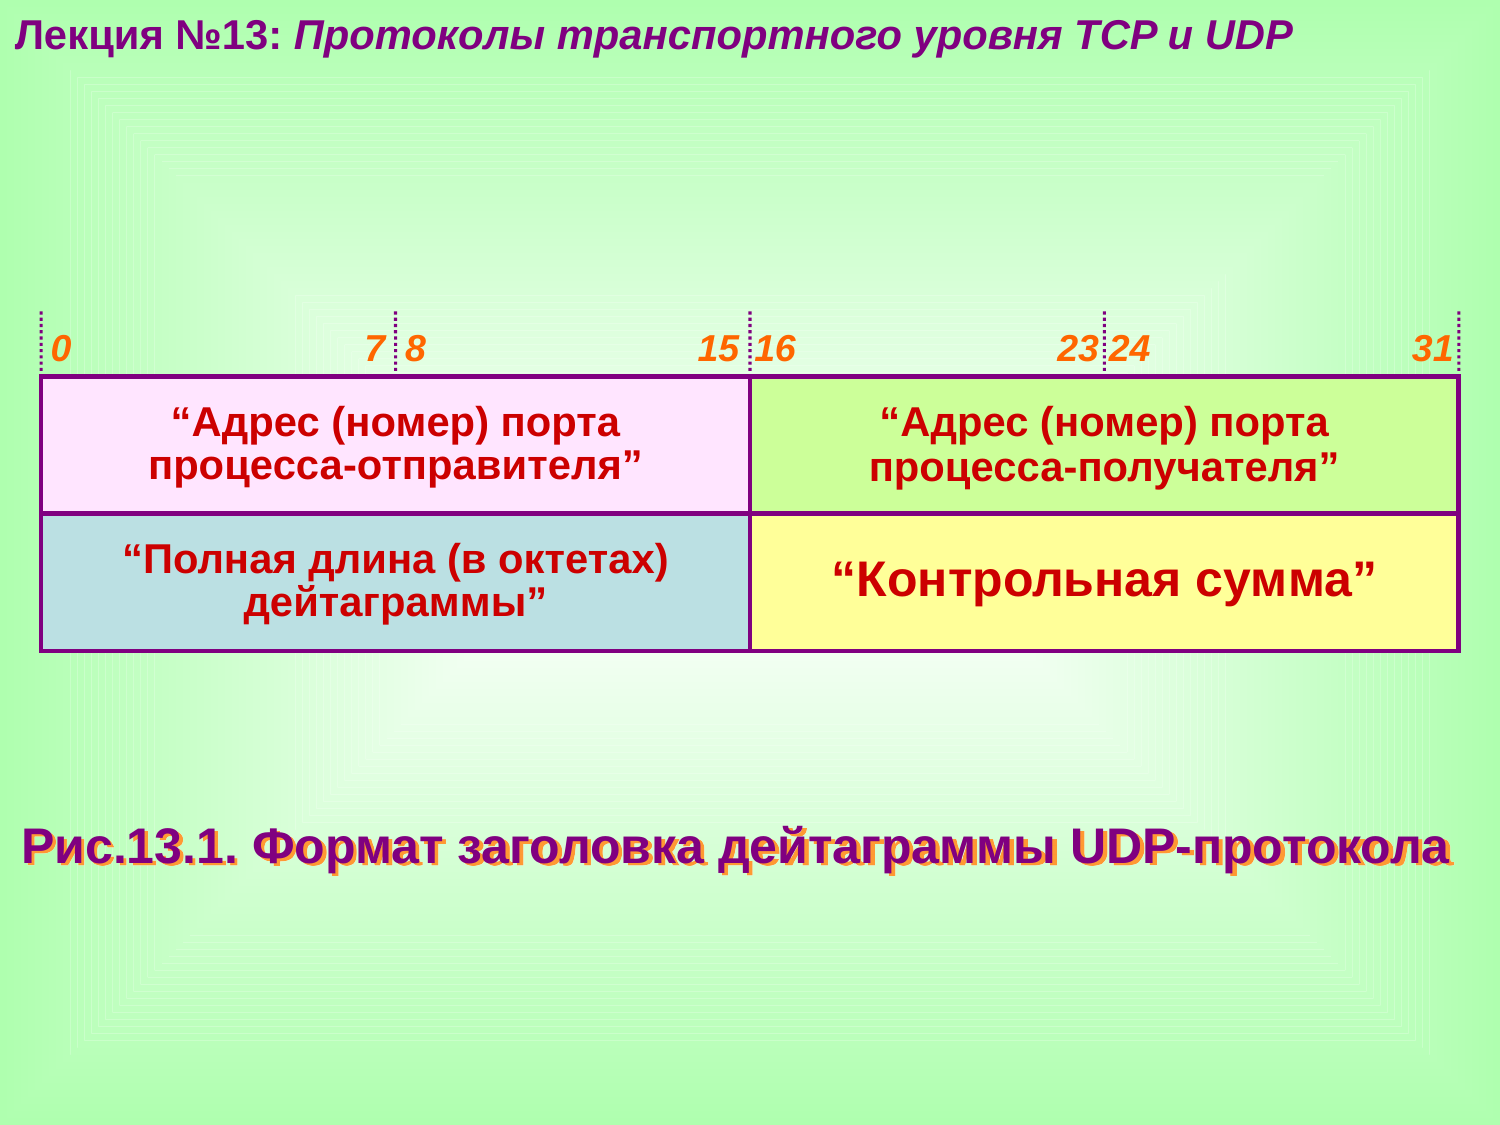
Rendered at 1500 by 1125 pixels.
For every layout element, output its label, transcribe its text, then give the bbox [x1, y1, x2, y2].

text_box Лекция №13: Протоколы транспортного уровня TCP и UDP [0, 0, 1355, 65]
text_box Рис.13.1. Формат заголовка дейтаграммы UDP-протокола [0, 806, 1500, 881]
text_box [41, 311, 1459, 651]
